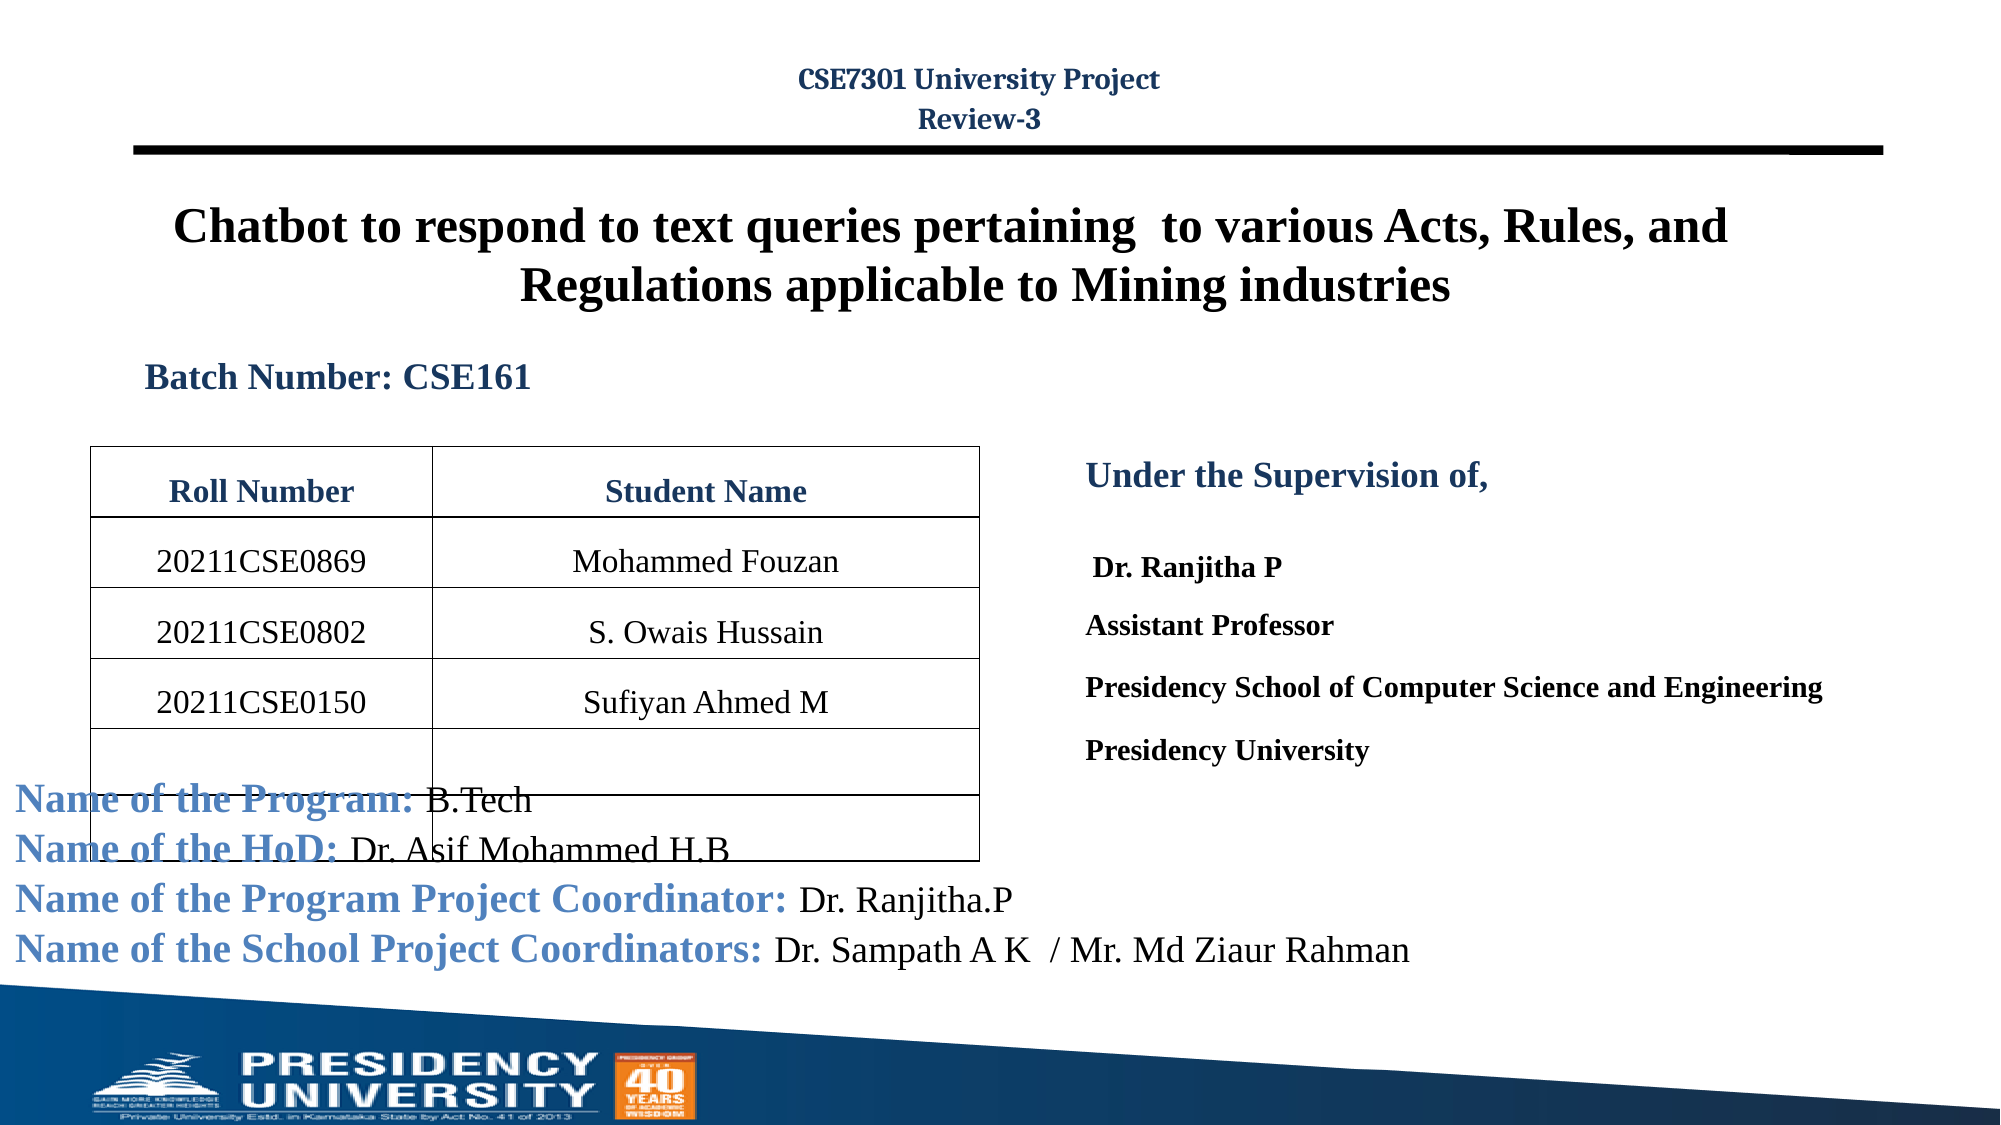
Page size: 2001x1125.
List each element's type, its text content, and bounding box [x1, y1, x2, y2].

table_cell [433, 729, 979, 762]
table_header Roll Number [91, 447, 432, 516]
title Chatbot to respond to text queries pertaining to various Acts, Rules, and Regulations applicable to Mining industries [129, 175, 1830, 334]
table_cell [91, 729, 432, 762]
table_cell Sufiyan Ahmed M [433, 659, 979, 728]
picture [0, 1020, 2000, 1125]
text_box Under the Supervision of, Dr. Ranjitha P Assistant Professor Presidency School of Computer Science and Engineering Presidency University [1070, 446, 1975, 762]
table_cell 20211CSE0869 [91, 518, 432, 587]
table_cell Mohammed Fouzan [433, 518, 979, 587]
table_header Student Name [433, 447, 979, 516]
table_cell 20211CSE0150 [91, 659, 432, 728]
subtitle Batch Number: CSE161 [129, 344, 781, 436]
table_cell 20211CSE0802 [91, 588, 432, 658]
text_box CSE7301 University Project Review-3 [653, 54, 1306, 146]
text_box Name of the Program: B.Tech Name of the HoD: Dr. Asif Mohammed H.B Name of the Program Project Coordinator: Dr. Ranjitha.P Name of the School Project Coordinators: Dr. Sampath A K / Mr. Md Ziaur Rahman [0, 762, 2000, 1020]
table_cell S. Owais Hussain [433, 588, 979, 658]
